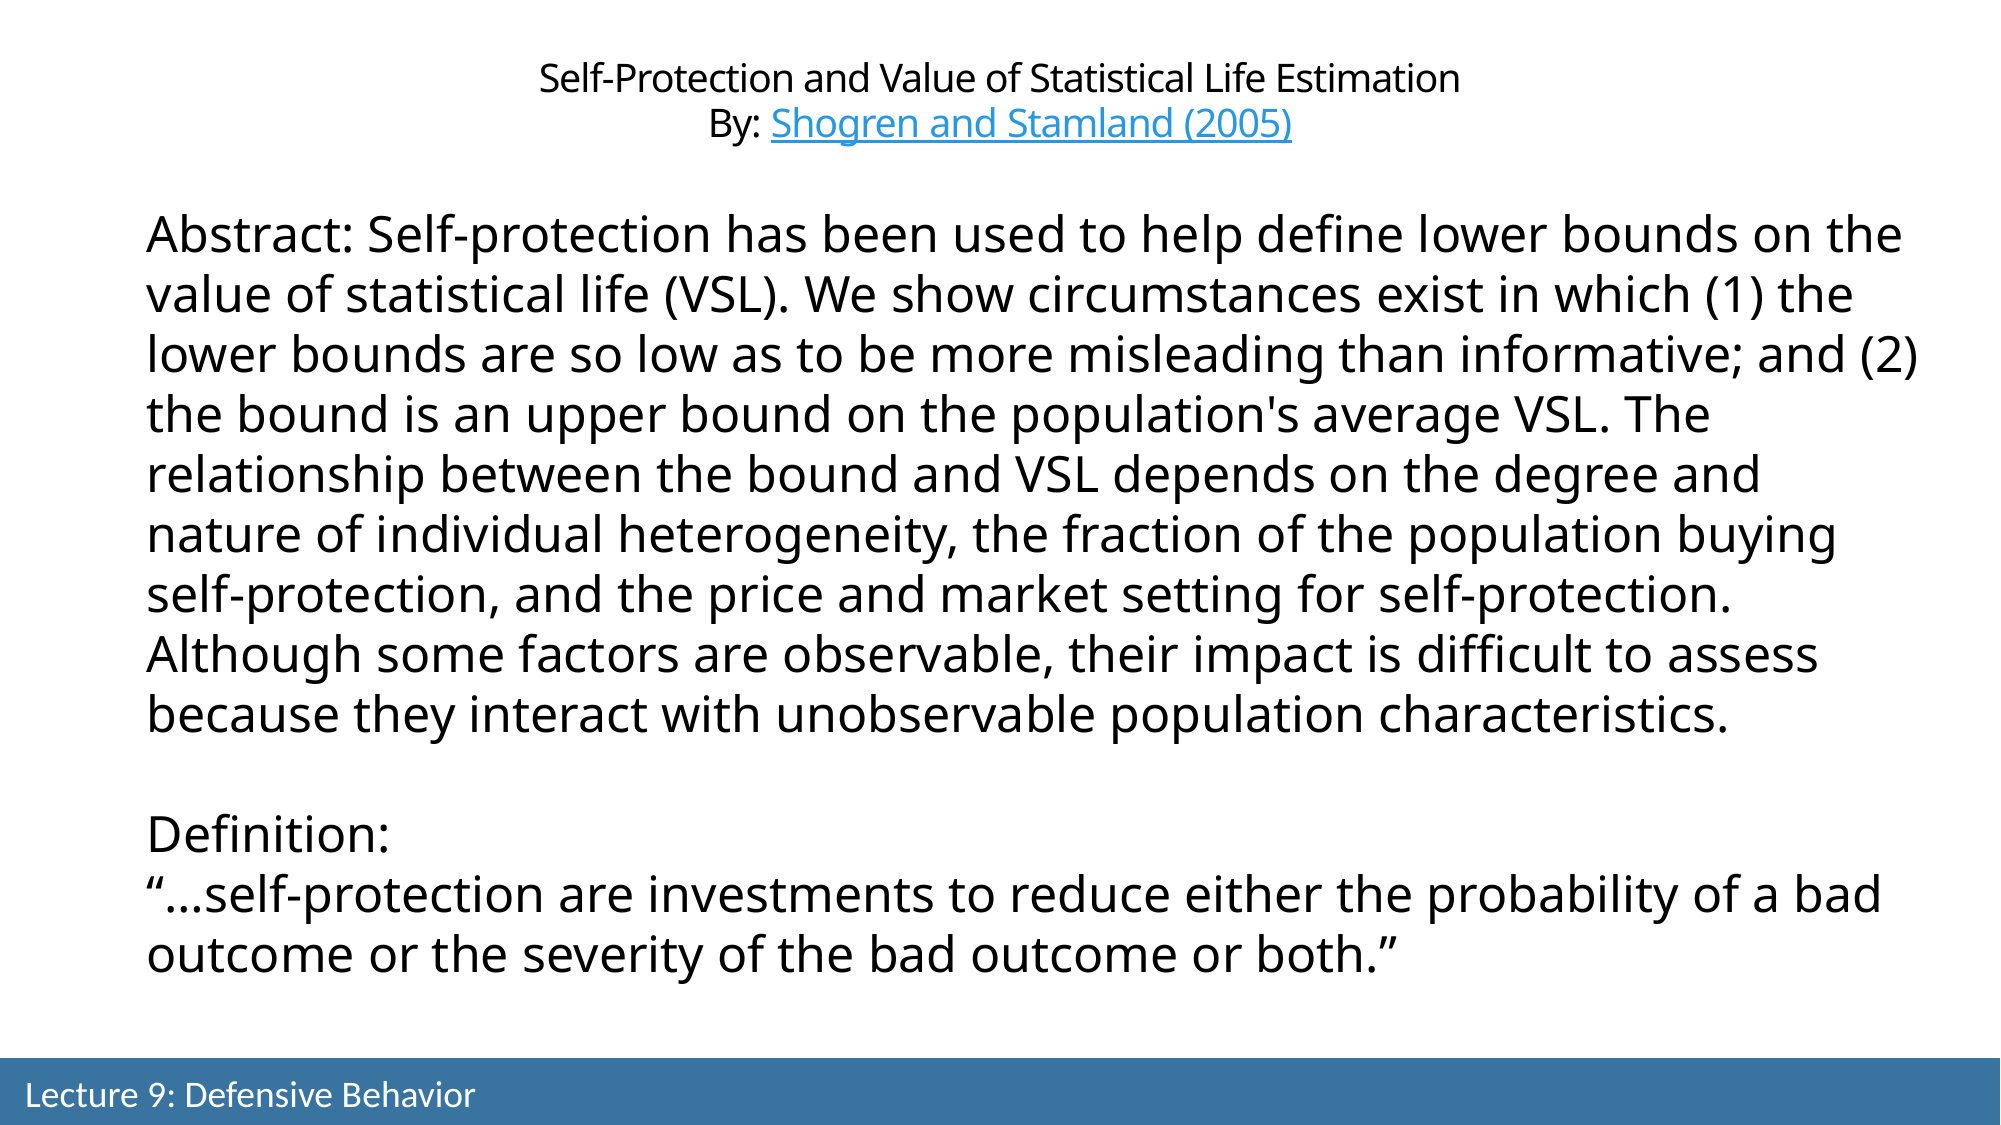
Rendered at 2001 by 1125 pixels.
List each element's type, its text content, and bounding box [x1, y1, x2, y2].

text_box Self-Protection and Value of Statistical Life Estimation By: Shogren and Stamland (2005) [56, 52, 1944, 154]
text_box Abstract: Self-protection has been used to help define lower bounds on the value of statistical life (VSL). We show circumstances exist in which (1) the lower bounds are so low as to be more misleading than informative; and (2) the bound is an upper bound on the population's average VSL. The relationship between the bound and VSL depends on the degree and nature of individual heterogeneity, the fraction of the population buying self-protection, and the price and market setting for self-protection. Although some factors are observable, their impact is difficult to assess because they interact with unobservable population characteristics. Definition: “…self-protection are investments to reduce either the probability of a bad outcome or the severity of the bad outcome or both.” [56, 195, 1944, 990]
